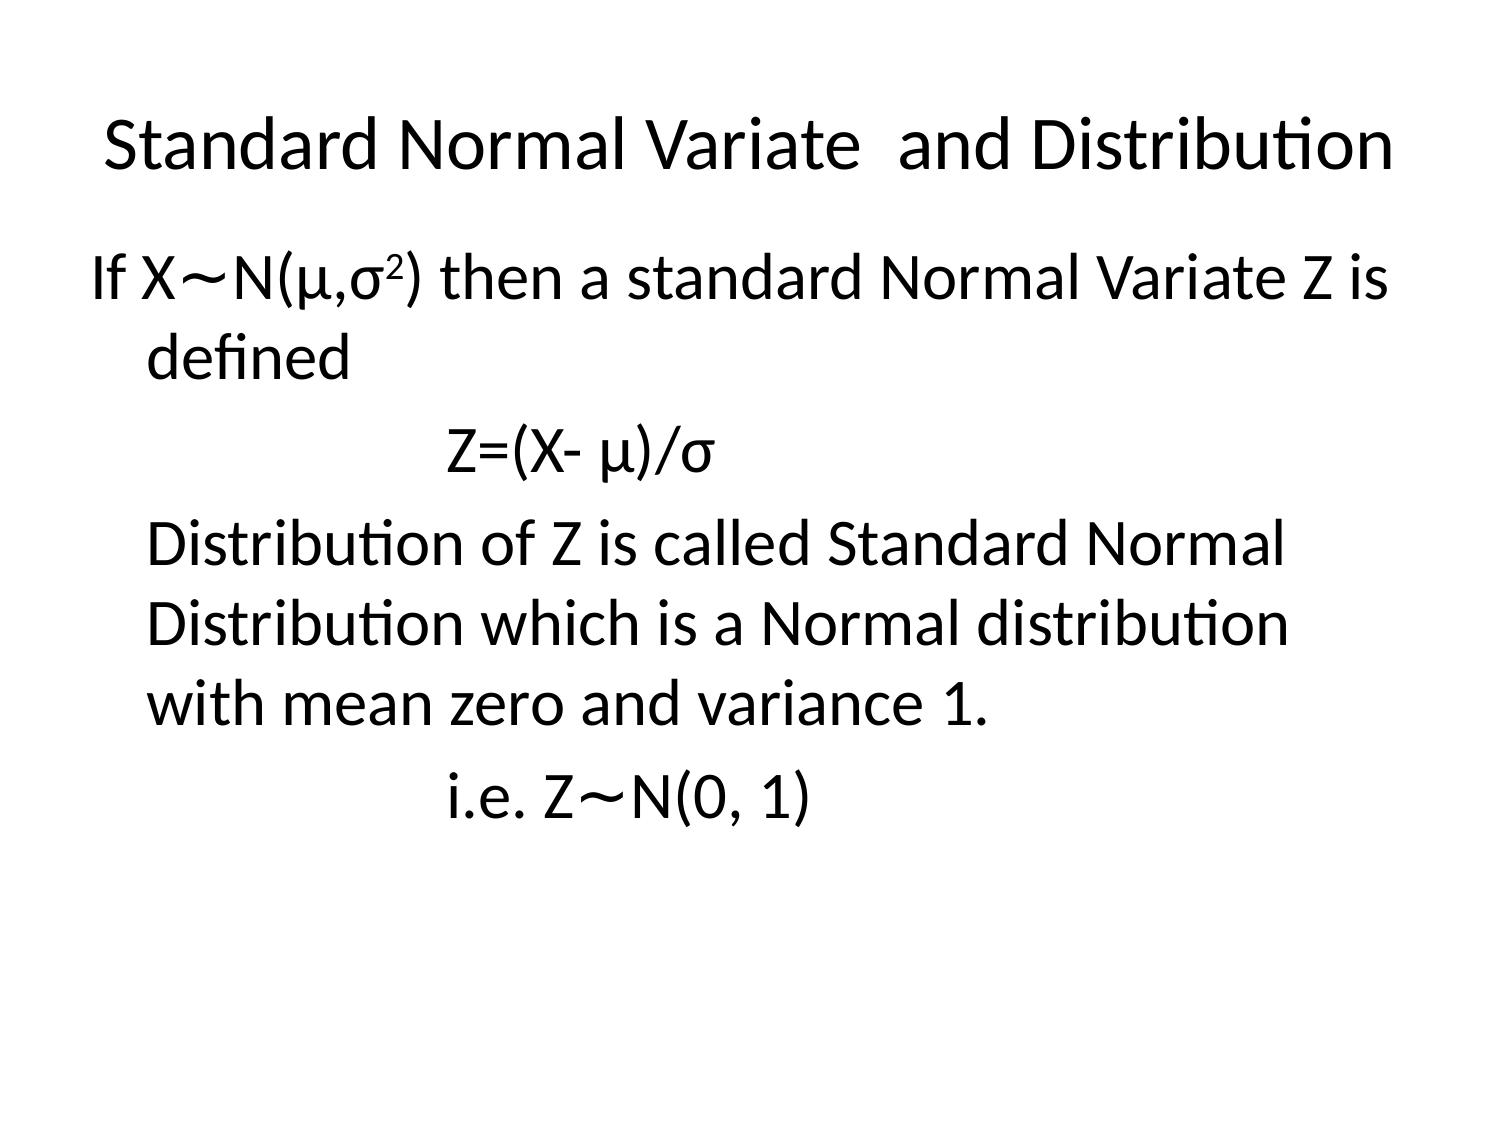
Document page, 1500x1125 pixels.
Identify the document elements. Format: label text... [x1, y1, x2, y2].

title Standard Normal Variate and Distribution [75, 45, 1425, 224]
list If X∼N(μ,σ2) then a standard Normal Variate Z is defined Z=(X- μ)/σ Distribution of Z is called Standard Normal Distribution which is a Normal distribution with mean zero and variance 1. i.e. Z∼N(0, 1) [75, 224, 1425, 1005]
